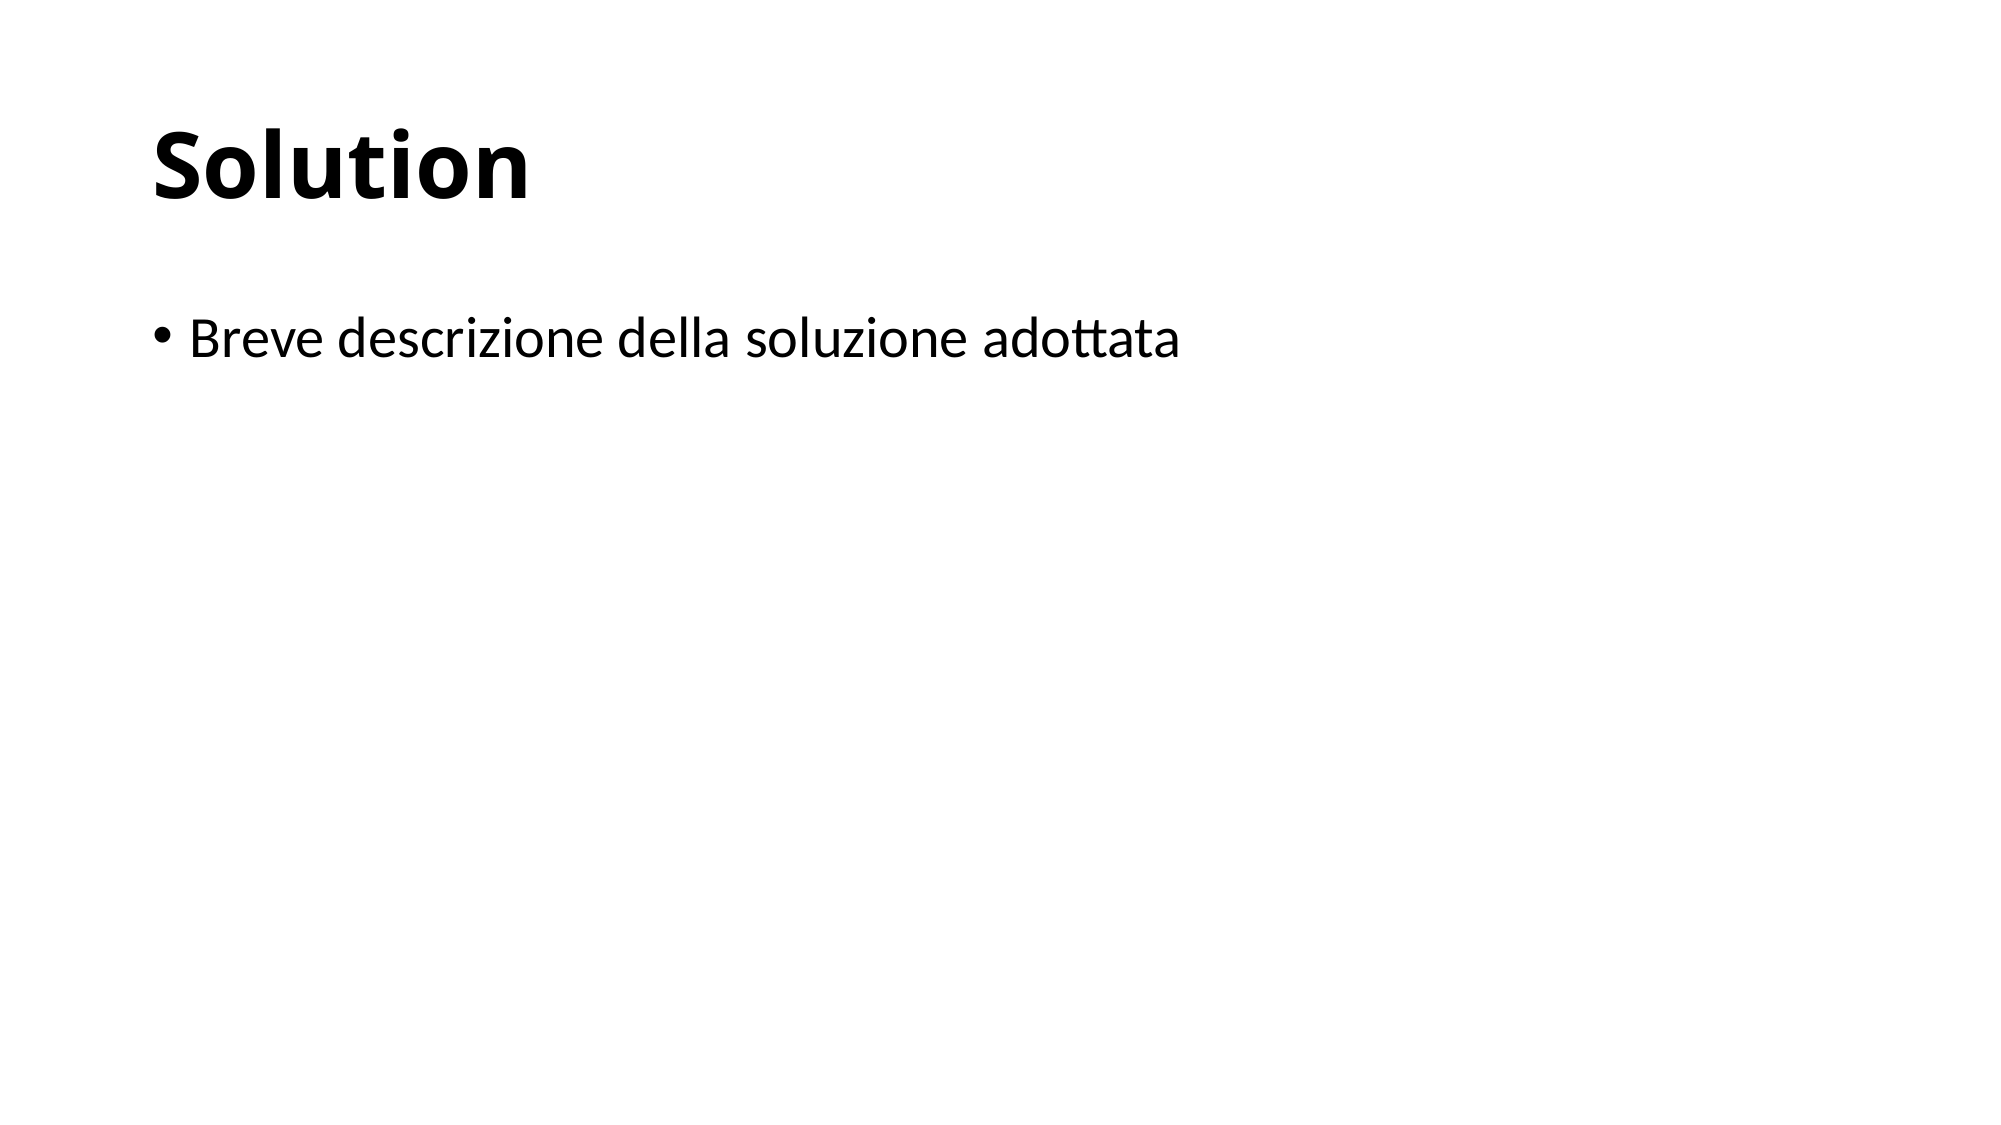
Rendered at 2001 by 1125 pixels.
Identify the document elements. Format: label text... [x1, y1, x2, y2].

title Solution [137, 59, 1863, 278]
list Breve descrizione della soluzione adottata [137, 299, 1863, 1014]
